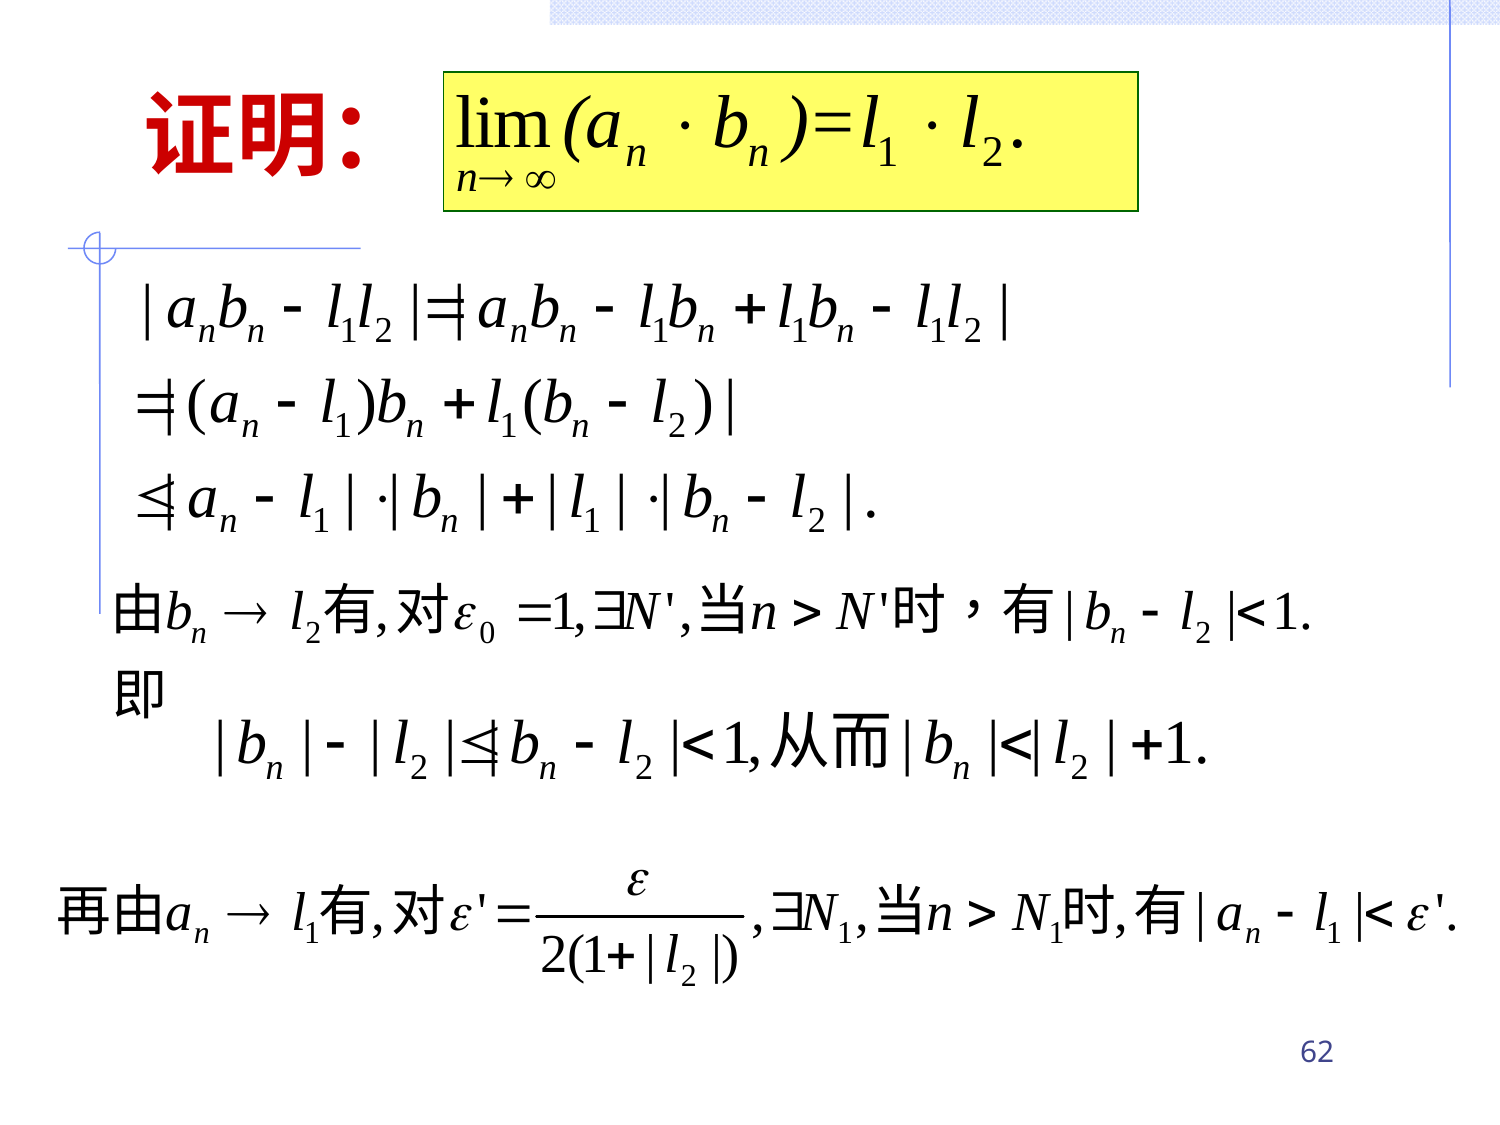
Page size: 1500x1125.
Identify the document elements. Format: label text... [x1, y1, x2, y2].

text_box 证明： [129, 68, 436, 194]
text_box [49, 843, 1462, 999]
slide_number 62 [1074, 1024, 1388, 1101]
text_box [109, 574, 1320, 731]
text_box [121, 266, 1021, 548]
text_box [443, 72, 1138, 211]
picture [1451, 0, 1500, 25]
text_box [208, 700, 1217, 795]
picture [549, 0, 1449, 25]
